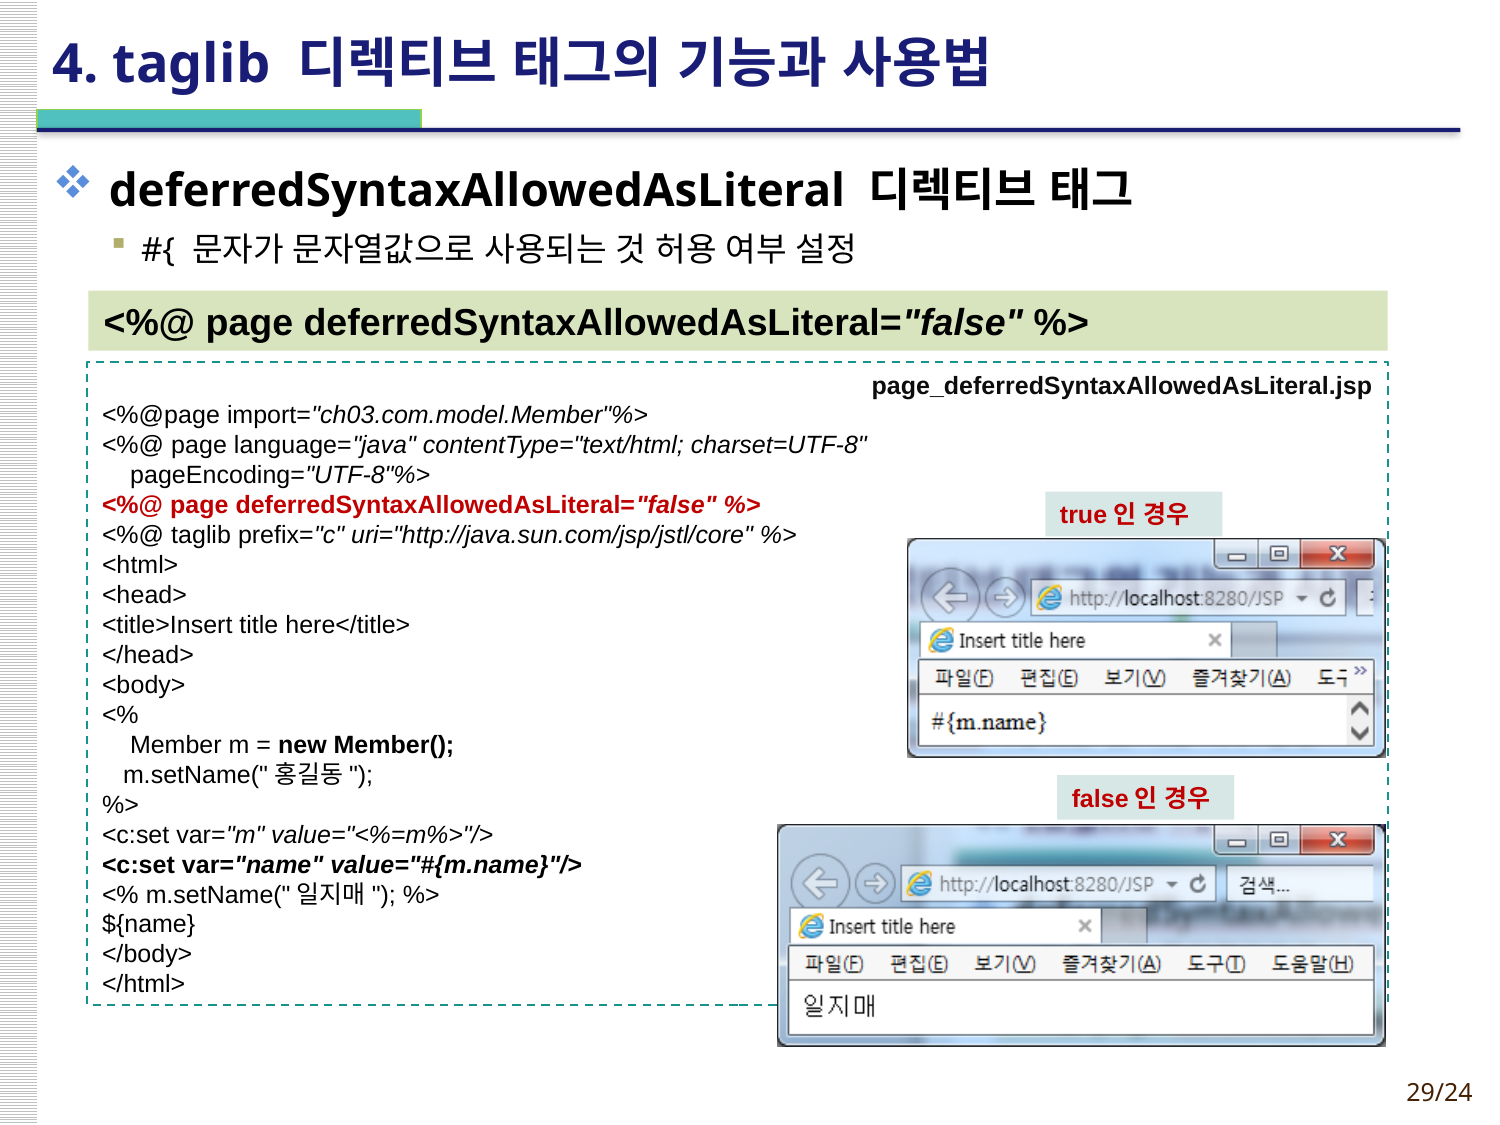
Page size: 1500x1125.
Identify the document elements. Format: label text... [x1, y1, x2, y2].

text_box <%@ page deferredSyntaxAllowedAsLiteral="false" %> [88, 290, 1388, 351]
text_box page_deferredSyntaxAllowedAsLiteral.jsp <%@page import="ch03.com.model.Member"%> <%@ page language="java" contentType="text/html; charset=UTF-8" pageEncoding="UTF-8"%> <%@ page deferredSyntaxAllowedAsLiteral="false" %> <%@ taglib prefix="c" uri="http://java.sun.com/jsp/jstl/core" %> <html> <head> <title>Insert title here</title> </head> <body> <% Member m = new Member(); m.setName("홍길동"); %> <c:set var="m" value="<%=m%>"/> <c:set var="name" value="#{m.name}"/> <% m.setName("일지매"); %> ${name} </body> </html> [87, 361, 1388, 1006]
picture [907, 538, 1386, 758]
title 4. taglib 디렉티브 태그의 기능과 사용법 [37, 13, 1278, 109]
picture [777, 824, 1386, 1048]
text_box true인 경우 [1045, 491, 1223, 537]
list deferredSyntaxAllowedAsLiteral 디렉티브 태그 #{ 문자가 문자열값으로 사용되는 것 허용 여부 설정 [37, 152, 1463, 1091]
text_box false인 경우 [1057, 775, 1235, 820]
